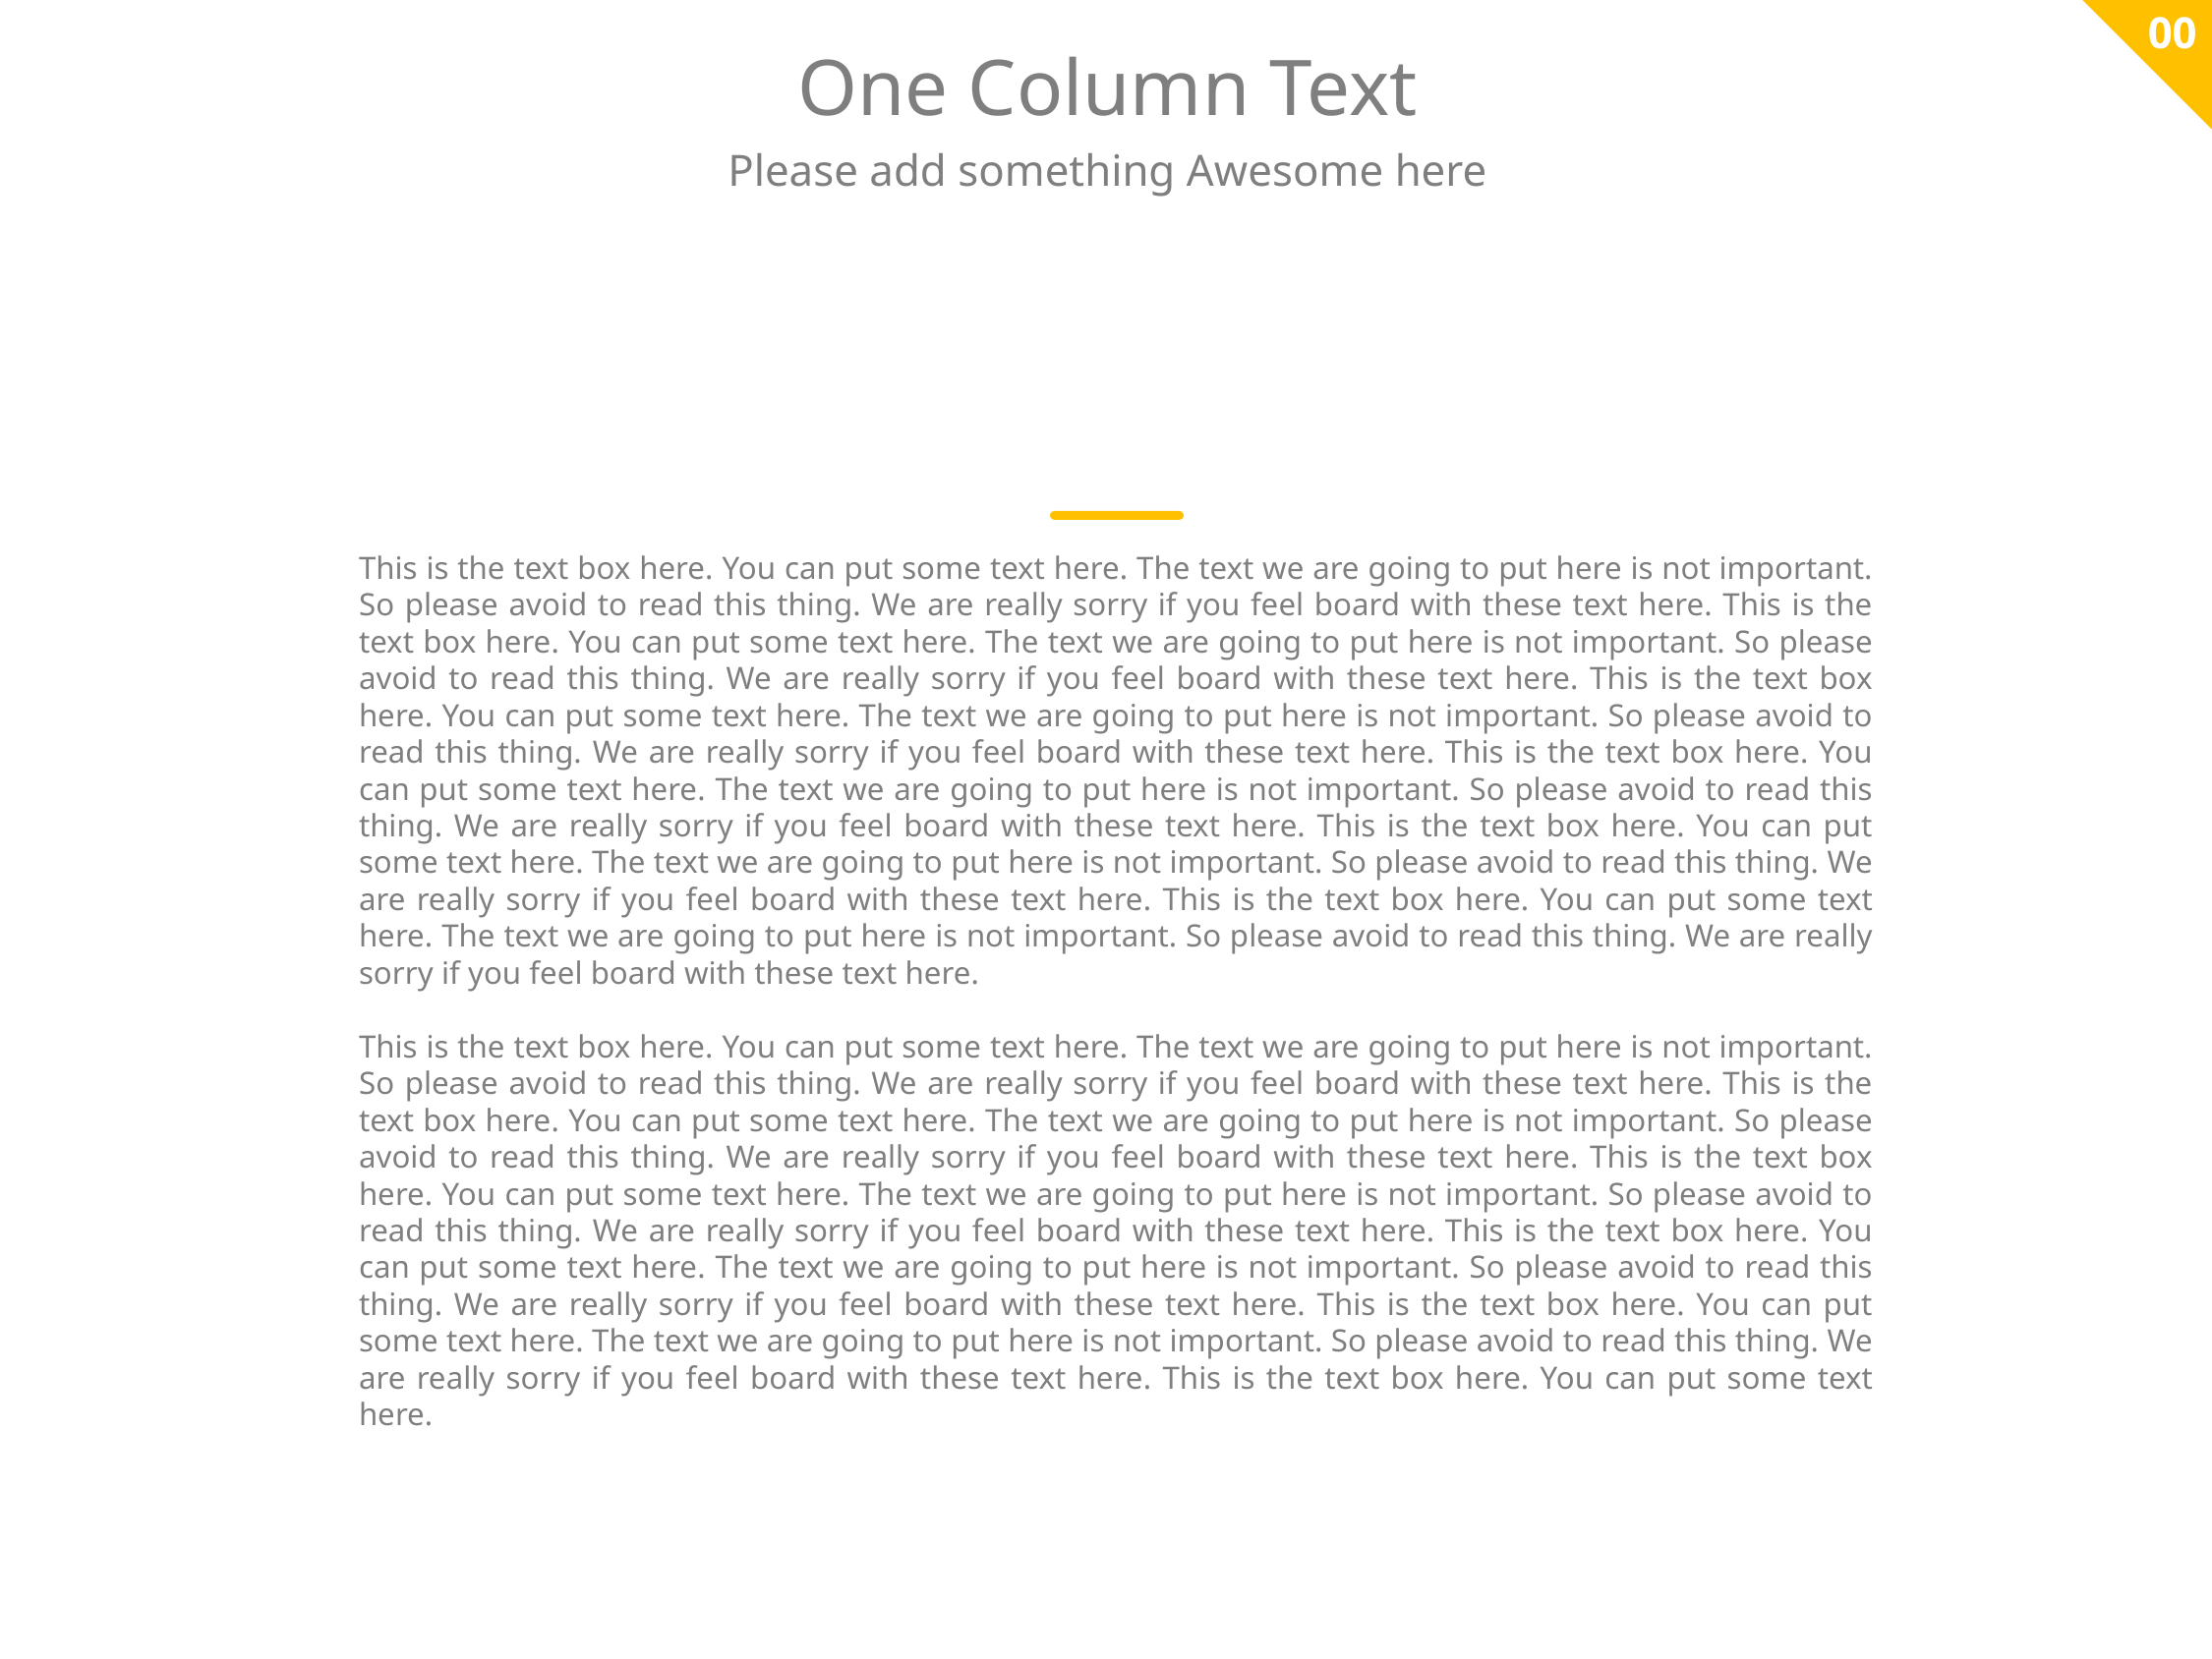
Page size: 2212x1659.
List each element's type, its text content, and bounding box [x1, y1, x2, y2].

text_box Please add something Awesome here [713, 136, 1502, 202]
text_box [2080, 0, 2212, 130]
text_box This is the text box here. You can put some text here. The text we are going to put here is not important. So please avoid to read this thing. We are really sorry if you feel board with these text here. This is the text box here. You can put some text here. The text we are going to put here is not important. So please avoid to read this thing. We are really sorry if you feel board with these text here. This is the text box here. You can put some text here. The text we are going to put here is not important. So please avoid to read this thing. We are really sorry if you feel board with these text here. This is the text box here. You can put some text here. The text we are going to put here is not important. So please avoid to read this thing. We are really sorry if you feel board with these text here. This is the text box here. You can put some text here. The text we are going to put here is not important. So please avoid to read this thing. We are really sorry if you feel board with these text here. This is the text box here. You can put some text here. The text we are going to put here is not important. So please avoid to read this thing. We are really sorry if you feel board with these text here. This is the text box here. You can put some text here. The text we are going to put here is not important. So please avoid to read this thing. We are really sorry if you feel board with these text here. This is the text box here. You can put some text here. The text we are going to put here is not important. So please avoid to read this thing. We are really sorry if you feel board with these text here. This is the text box here. You can put some text here. The text we are going to put here is not important. So please avoid to read this thing. We are really sorry if you feel board with these text here. This is the text box here. You can put some text here. The text we are going to put here is not important. So please avoid to read this thing. We are really sorry if you feel board with these text here. This is the text box here. You can put some text here. The text we are going to put here is not important. So please avoid to read this thing. We are really sorry if you feel board with these text here. This is the text box here. You can put some text here. [344, 541, 1890, 1440]
text_box [1049, 509, 1186, 521]
text_box One Column Text [783, 31, 1432, 136]
